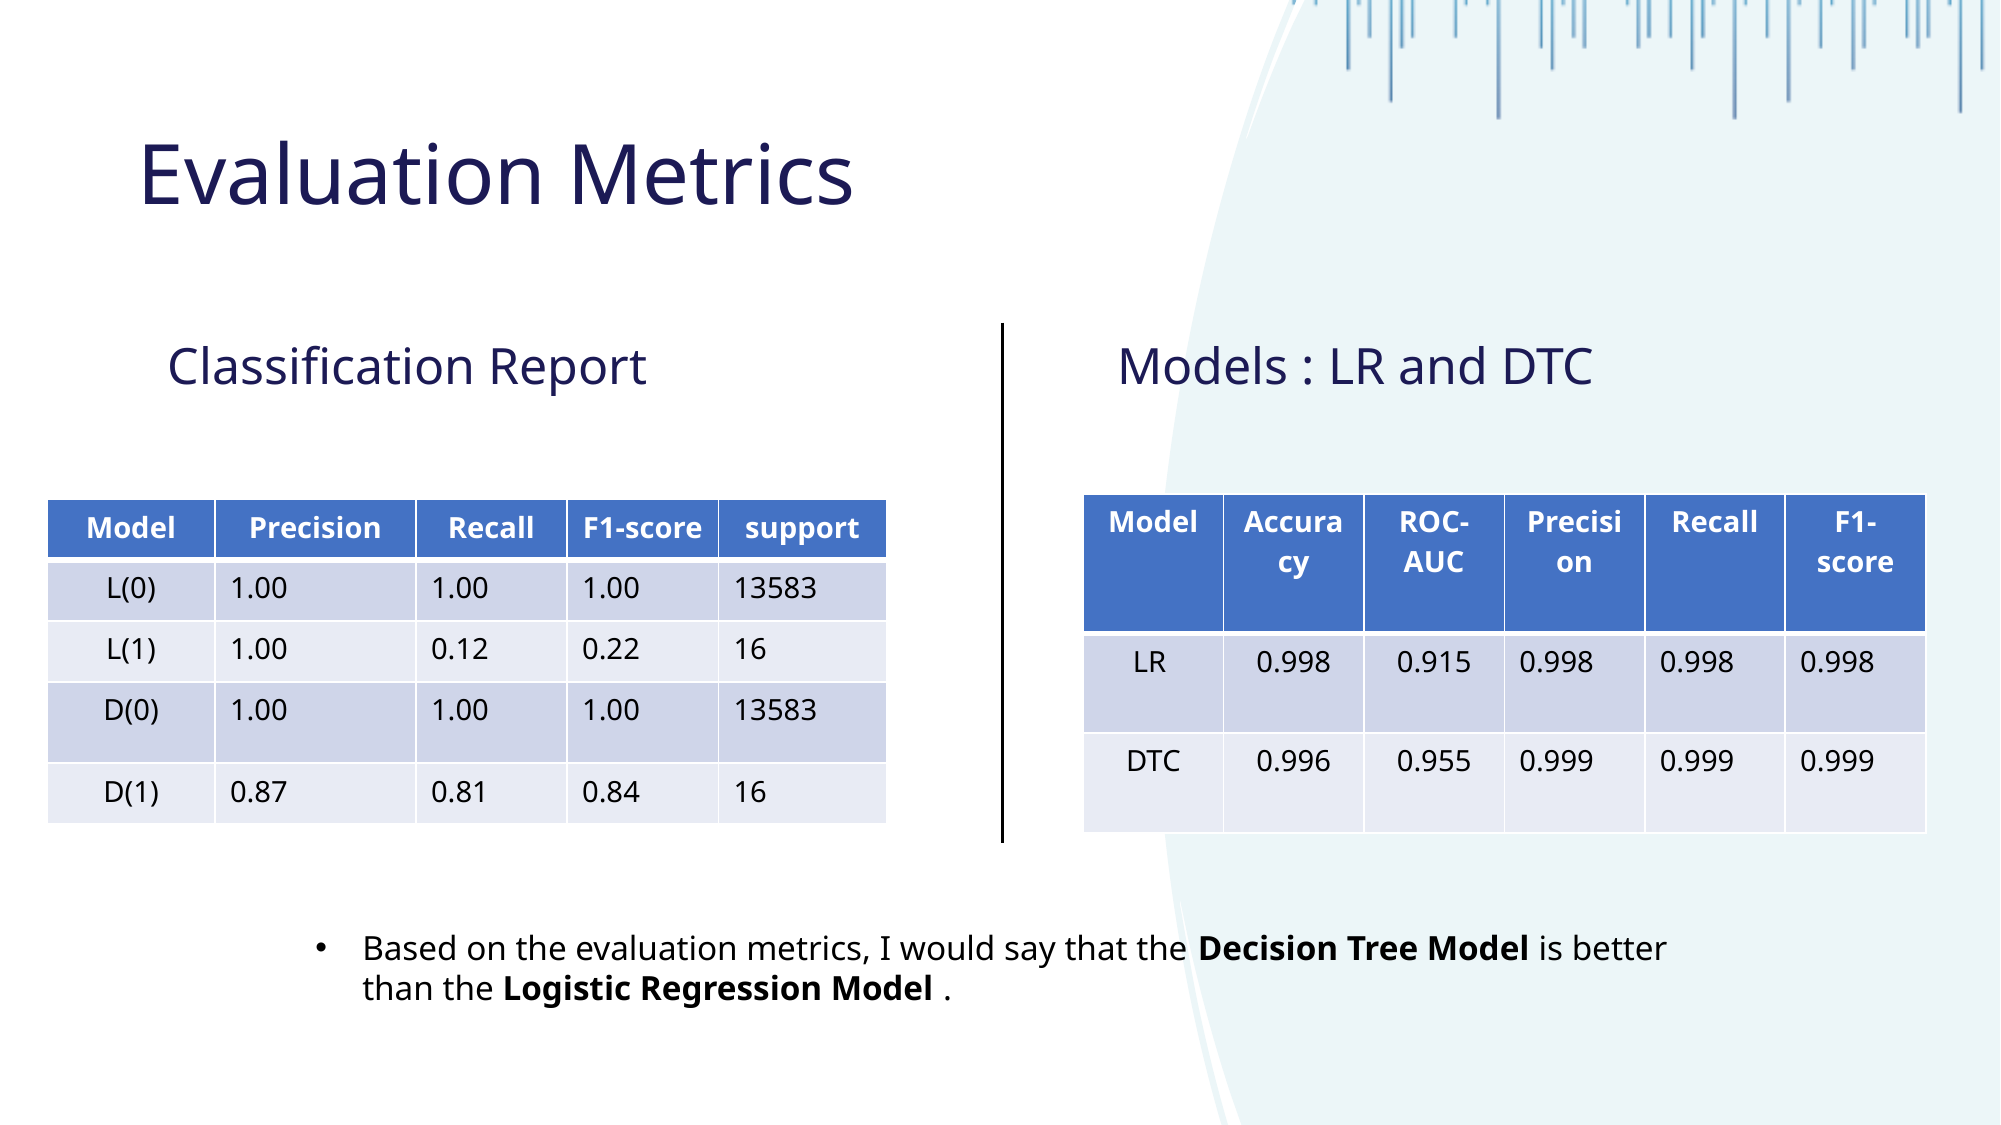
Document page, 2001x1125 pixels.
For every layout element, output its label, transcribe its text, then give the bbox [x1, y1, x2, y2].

table_cell D(0) [48, 683, 214, 762]
table_cell 0.87 [216, 764, 415, 823]
table_cell 1.00 [568, 563, 718, 620]
table_cell LR [1084, 636, 1153, 732]
table_cell 0.81 [417, 764, 566, 823]
table_cell 16 [719, 764, 886, 823]
table_cell DTC [1084, 734, 1153, 832]
text_box Evaluation Metrics [123, 114, 956, 229]
table_cell 0.12 [417, 622, 566, 681]
table_cell 1.00 [216, 622, 415, 681]
table_cell 1.00 [216, 563, 415, 620]
table_cell 1.00 [568, 683, 718, 762]
text_box Based on the evaluation metrics, I would say that the Decision Tree Model is better than the Logistic Regression Model . [300, 919, 1153, 1015]
table_cell 1.00 [216, 683, 415, 762]
table_cell 0.22 [568, 622, 718, 681]
table_cell 13583 [719, 563, 886, 620]
table_cell 1.00 [417, 563, 566, 620]
table_header support [719, 500, 886, 557]
table_cell 16 [719, 622, 886, 681]
table_cell D(1) [48, 764, 214, 823]
table_cell L(0) [48, 563, 214, 620]
picture [1153, 0, 2000, 1125]
text_box Classification Report [153, 326, 926, 402]
table_cell 0.84 [568, 764, 718, 823]
text_box Models : LR and DTC [1102, 326, 1153, 402]
table_header Model [48, 500, 214, 557]
table_header Recall [417, 500, 566, 557]
table_header F1-score [568, 500, 718, 557]
table_header Precision [216, 500, 415, 557]
table_cell L(1) [48, 622, 214, 681]
table_header Model [1084, 495, 1153, 631]
table_cell 1.00 [417, 683, 566, 762]
table_cell 13583 [719, 683, 886, 762]
